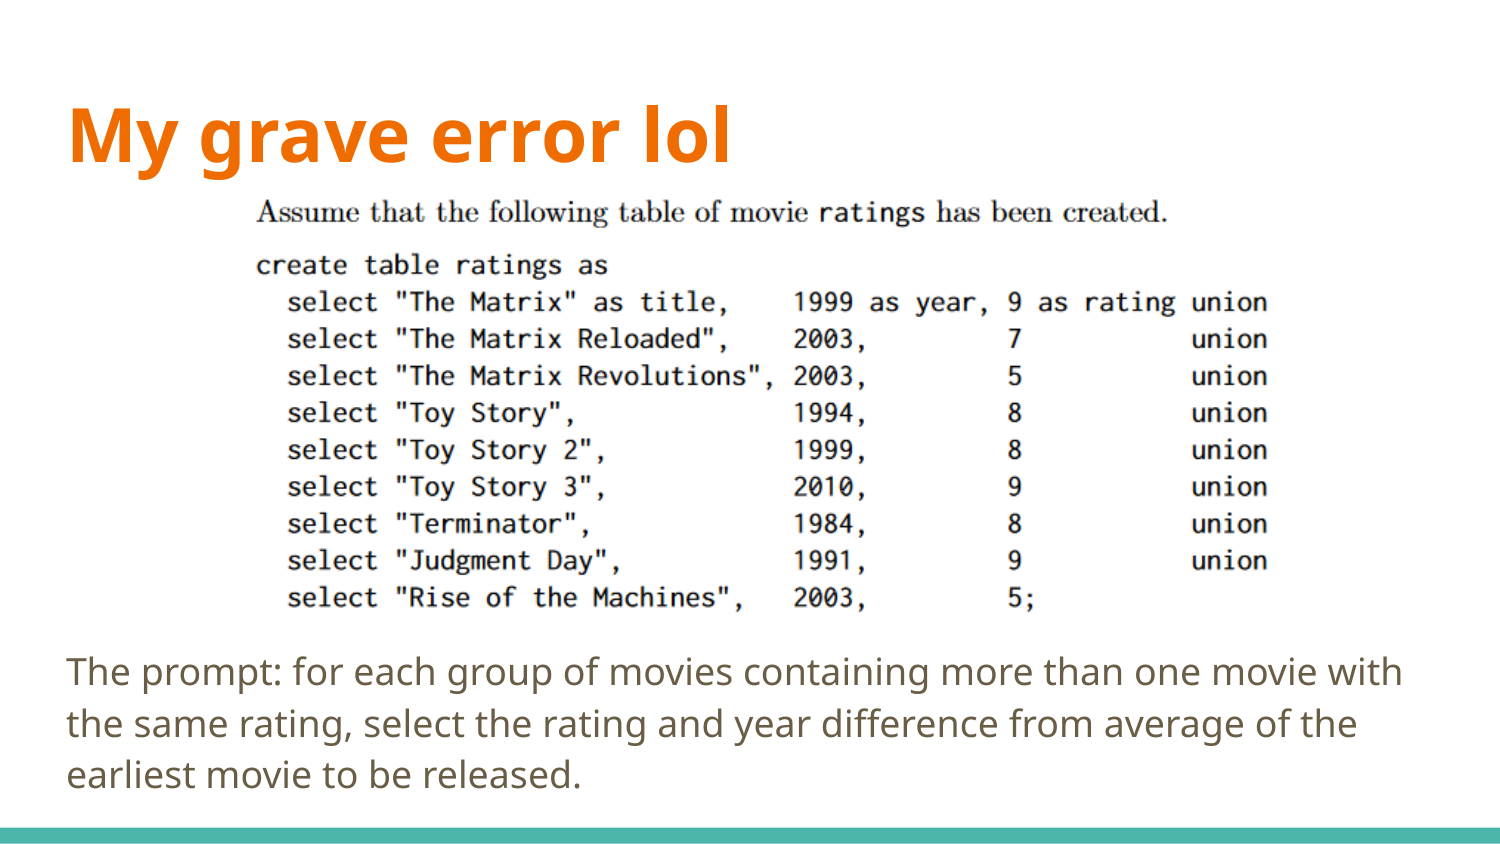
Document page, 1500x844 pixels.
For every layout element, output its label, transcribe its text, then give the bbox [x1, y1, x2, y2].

list The prompt: for each group of movies containing more than one movie with the same rating, select the rating and year difference from average of the earliest movie to be released. [51, 207, 1449, 750]
title My grave error lol [51, 72, 1449, 189]
picture [213, 188, 1320, 627]
